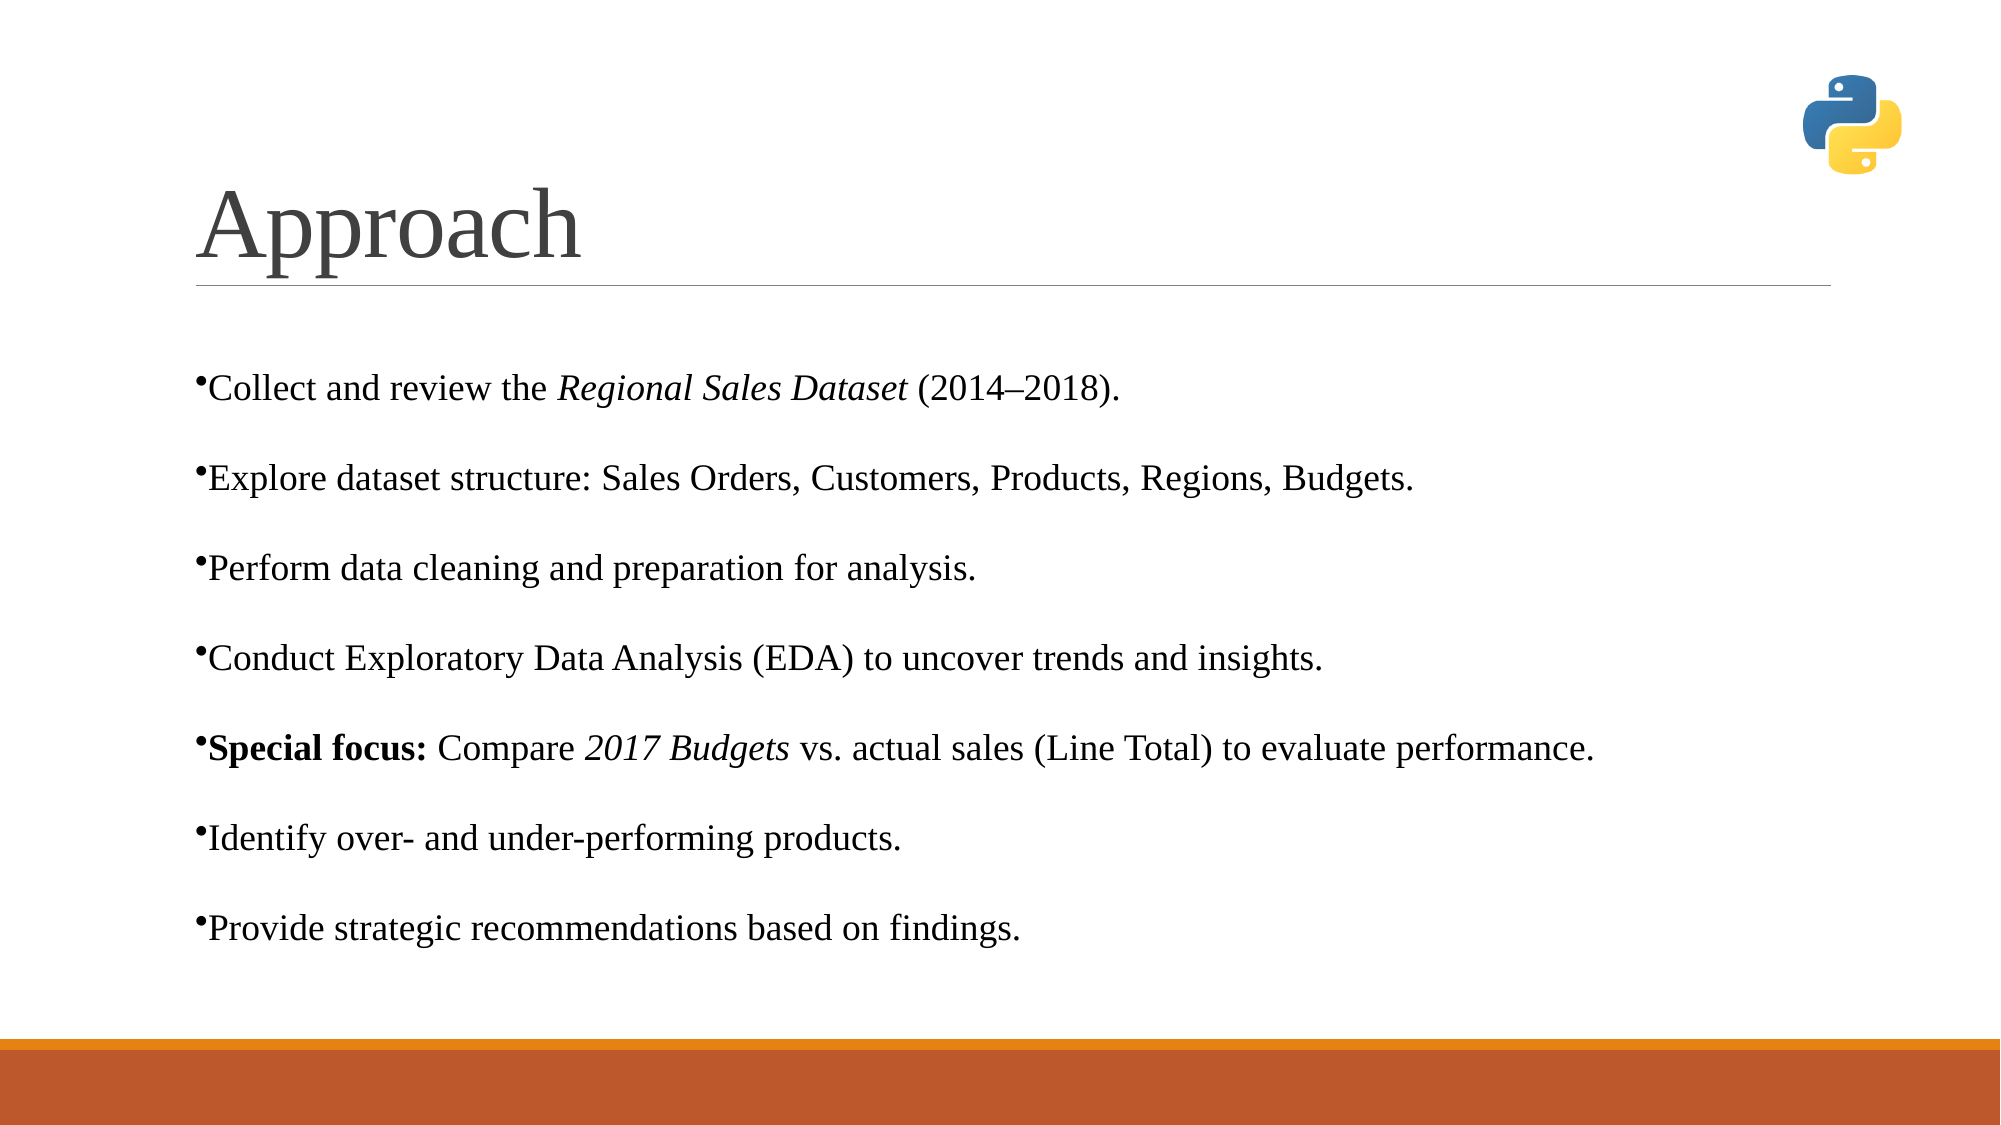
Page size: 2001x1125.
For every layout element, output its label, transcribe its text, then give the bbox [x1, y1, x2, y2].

title Approach [180, 47, 1830, 285]
list Collect and review the Regional Sales Dataset (2014–2018). Explore dataset structure: Sales Orders, Customers, Products, Regions, Budgets. Perform data cleaning and preparation for analysis. Conduct Exploratory Data Analysis (EDA) to uncover trends and insights. Special focus: Compare 2017 Budgets vs. actual sales (Line Total) to evaluate performance. Identify over- and under-performing products. Provide strategic recommendations based on findings. [180, 306, 1622, 960]
picture [1736, 50, 1968, 199]
